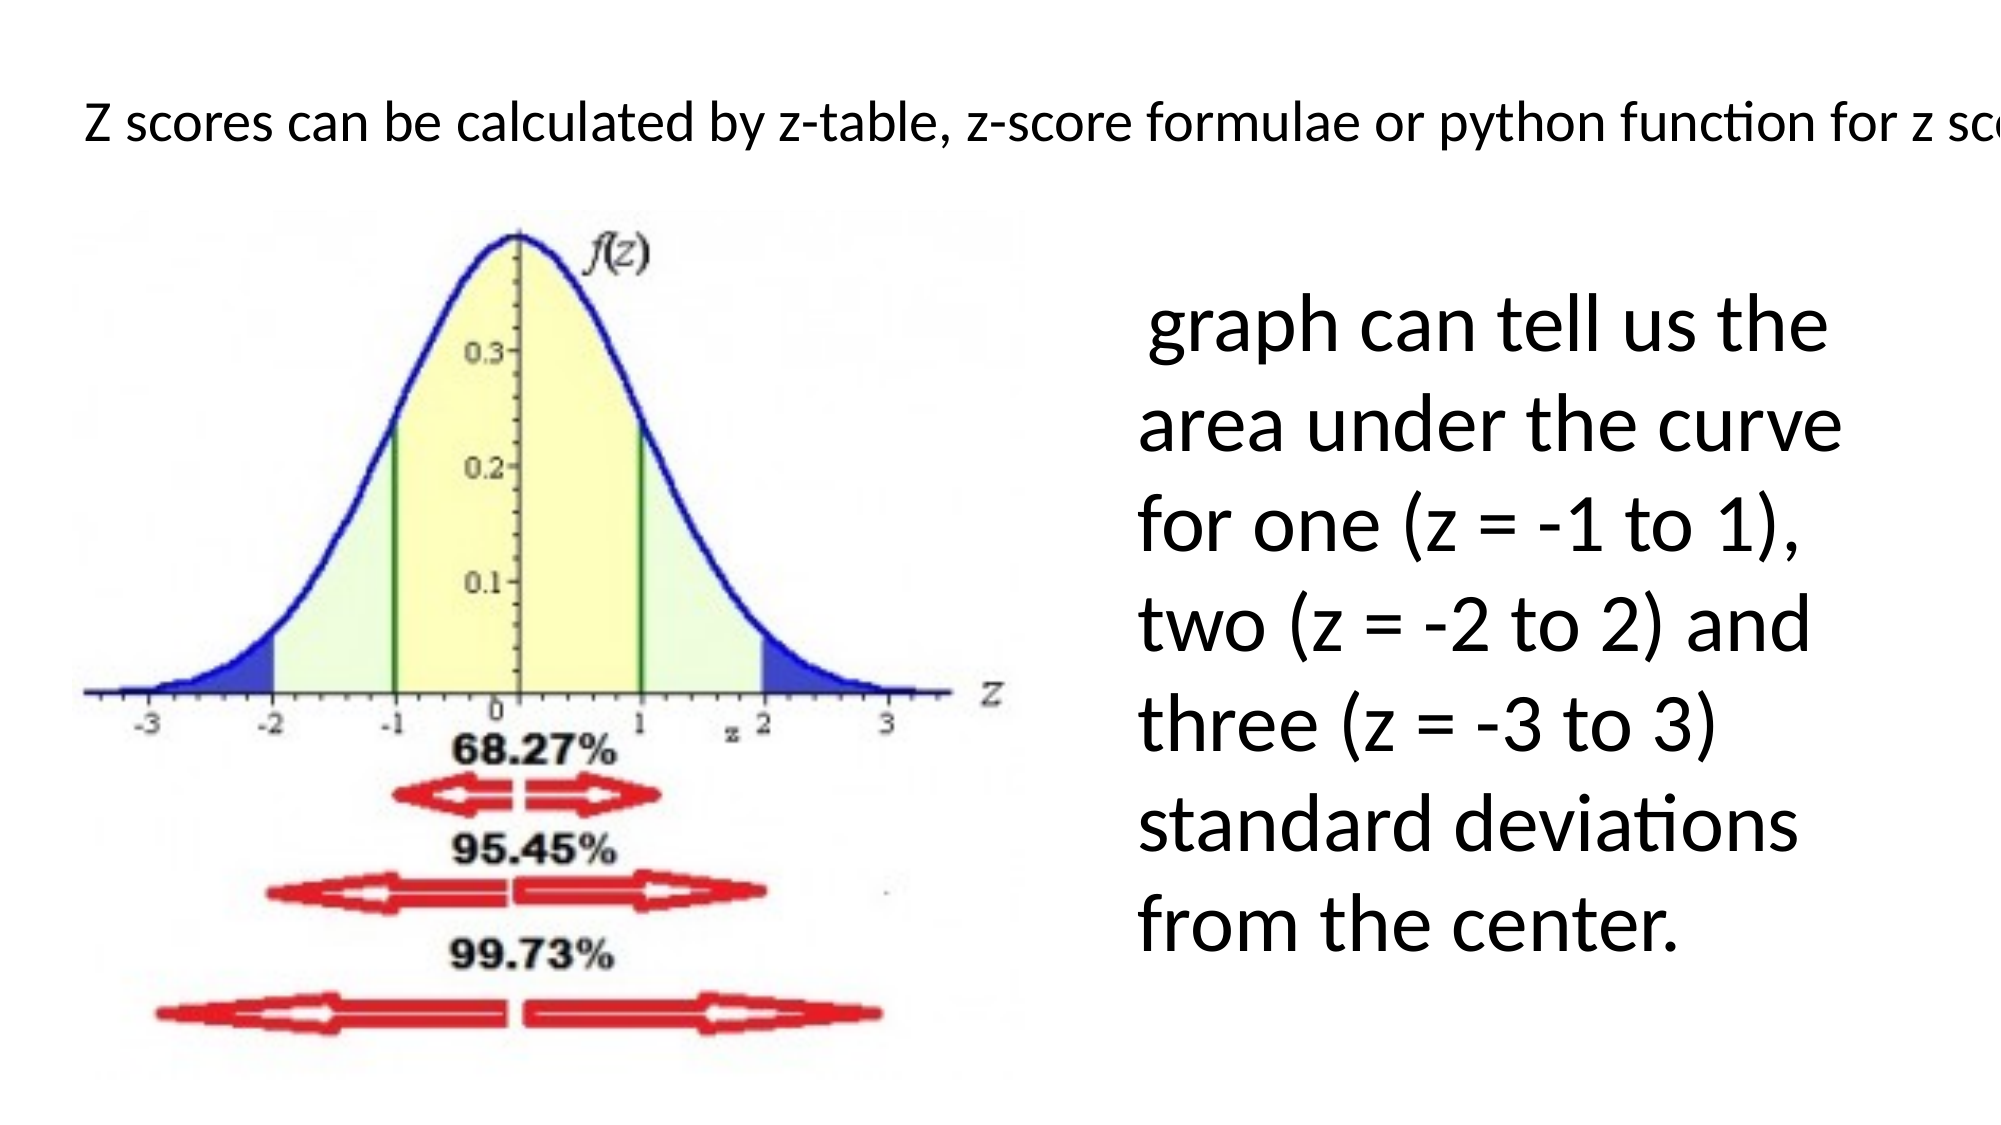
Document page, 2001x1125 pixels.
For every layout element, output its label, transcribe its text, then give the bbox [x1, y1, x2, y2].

text_box graph can tell us the area under the curve for one (z = -1 to 1), two (z = -2 to 2) and three (z = -3 to 3) standard deviations from the center. [1122, 260, 1964, 976]
picture [72, 210, 1025, 1080]
text_box Z scores can be calculated by z-table, z-score formulae or python function for z score. [70, 76, 2000, 371]
